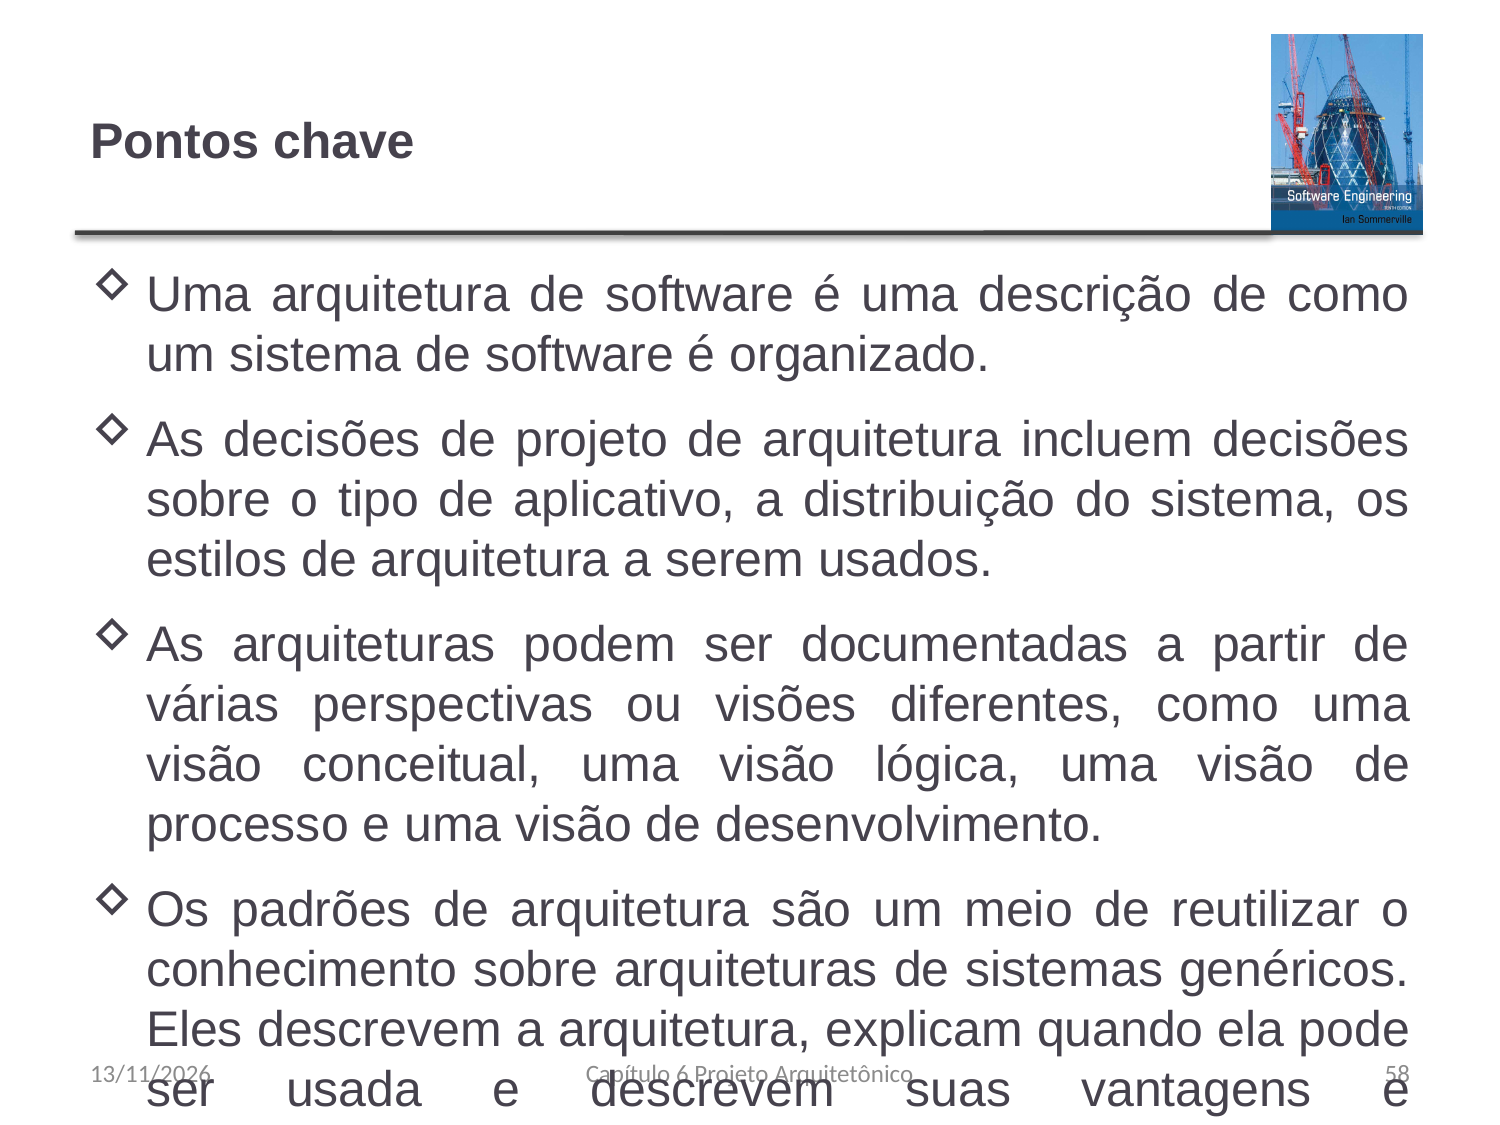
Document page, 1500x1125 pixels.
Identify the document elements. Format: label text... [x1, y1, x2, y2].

footer Capítulo 6 Projeto Arquitetônico [512, 1042, 988, 1103]
picture [1271, 34, 1423, 230]
slide_number 58 [1074, 1042, 1425, 1103]
title Pontos chave [74, 44, 1272, 233]
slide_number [75, 1042, 425, 1103]
list Uma arquitetura de software é uma descrição de como um sistema de software é organizado. As decisões de projeto de arquitetura incluem decisões sobre o tipo de aplicativo, a distribuição do sistema, os estilos de arquitetura a serem usados. As arquiteturas podem ser documentadas a partir de várias perspectivas ou visões diferentes, como uma visão conceitual, uma visão lógica, uma visão de processo e uma visão de desenvolvimento. Os padrões de arquitetura são um meio de reutilizar o conhecimento sobre arquiteturas de sistemas genéricos. Eles descrevem a arquitetura, explicam quando ela pode ser usada e descrevem suas vantagens e desvantagens. [75, 253, 1425, 997]
